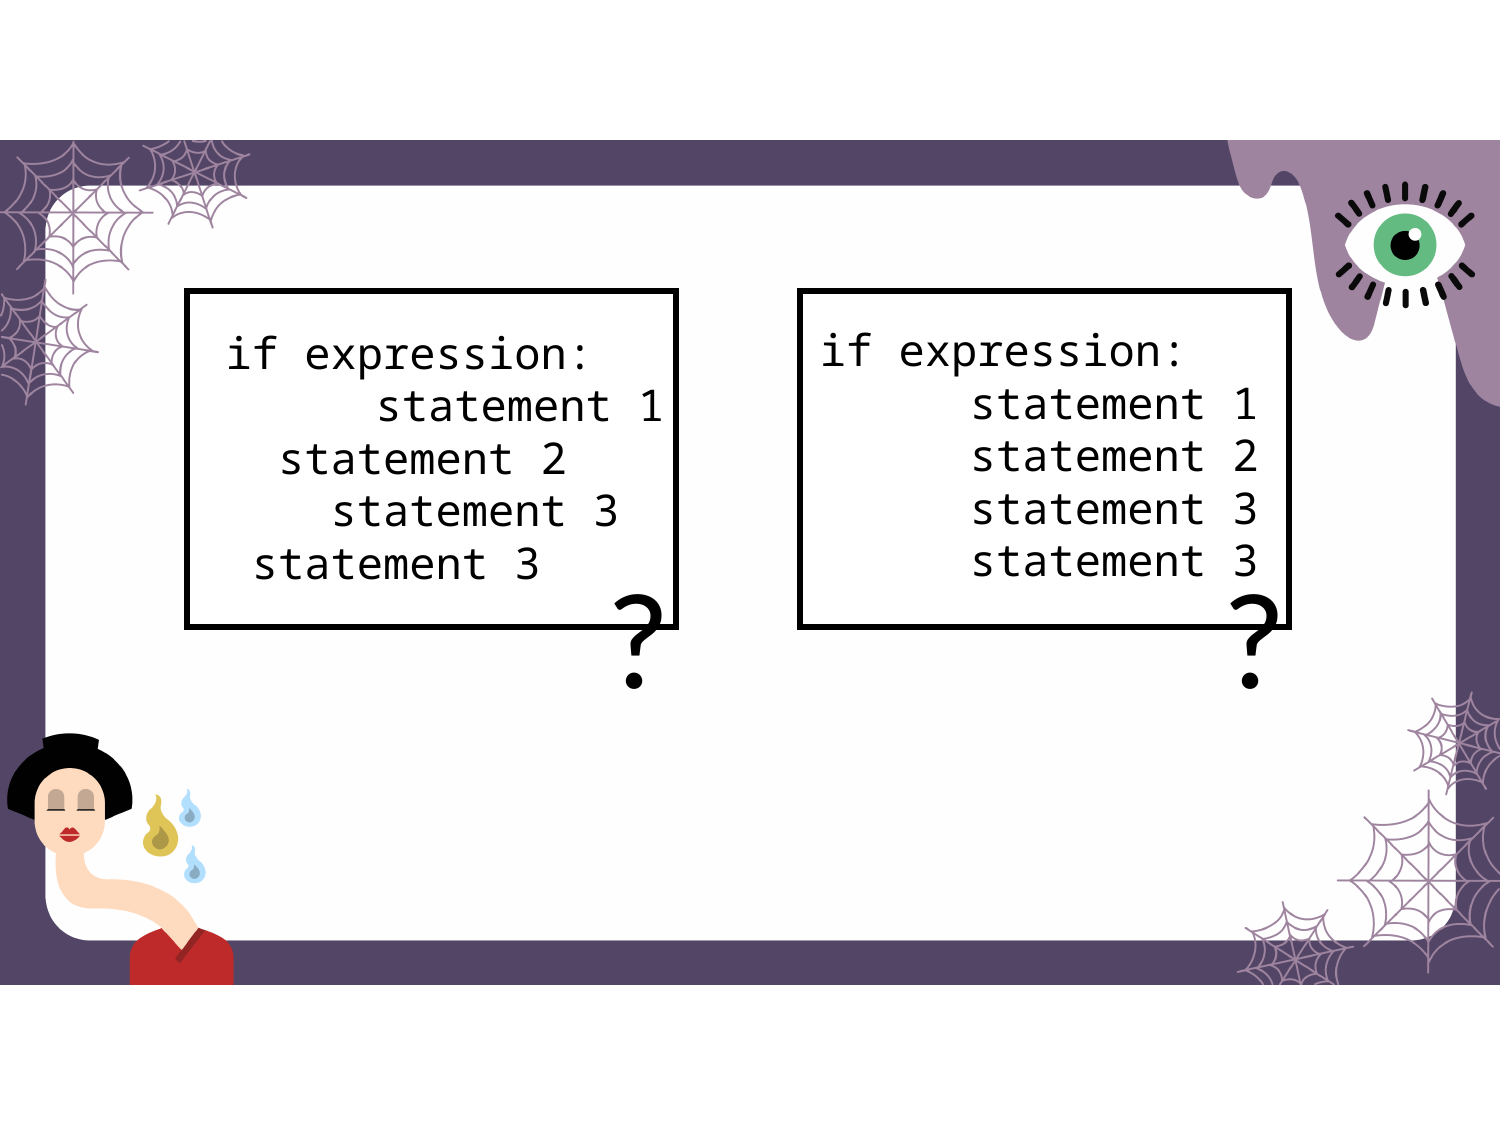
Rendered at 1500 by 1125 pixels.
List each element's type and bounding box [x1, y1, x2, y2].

picture [0, 140, 1500, 985]
